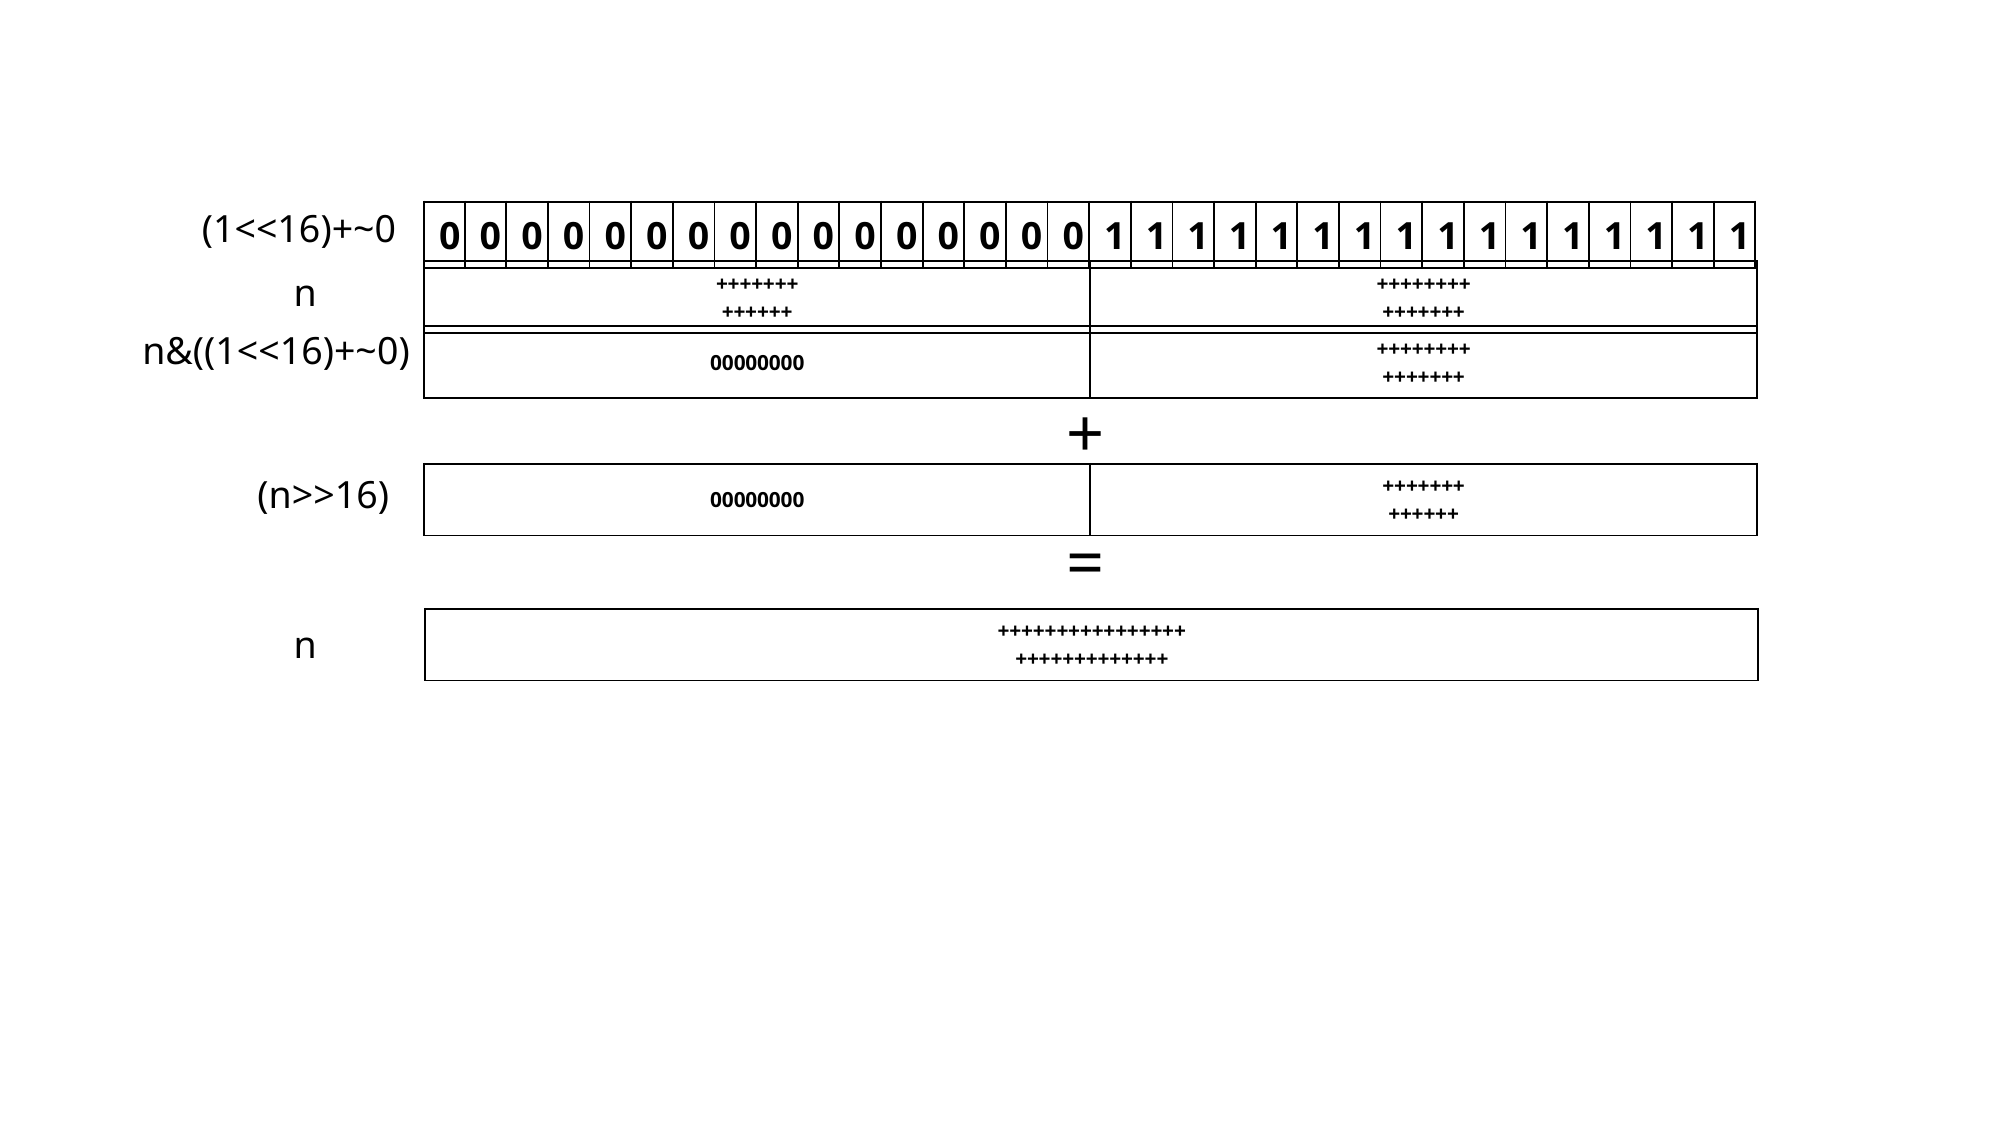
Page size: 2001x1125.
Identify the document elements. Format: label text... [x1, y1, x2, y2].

table_header 0 [549, 262, 589, 267]
table_header 0 [590, 203, 630, 260]
table_header 1 [1673, 203, 1713, 260]
table_header 0 [965, 203, 1005, 260]
table_header 0 [799, 262, 838, 267]
table_header 1 [1548, 203, 1588, 260]
table_header 1 [1298, 262, 1338, 267]
table_header 0 [757, 203, 797, 260]
table_header 1 [1132, 203, 1172, 260]
table_header 1 [1215, 262, 1255, 267]
table_header 0 [466, 262, 505, 267]
table_header 1 [1173, 203, 1213, 260]
table_header 0 [715, 262, 755, 267]
text_box (1<<16)+~0 [187, 197, 426, 258]
text_box n&((1<<16)+~0) [127, 319, 1128, 379]
table_header 0 [1007, 262, 1047, 267]
table_header 0 [1048, 262, 1088, 267]
table_header 1 [1715, 262, 1754, 267]
table_header 0 [674, 203, 714, 260]
table_header 0 [466, 203, 505, 260]
table_header 0 [924, 262, 963, 267]
table_header 0 [924, 203, 963, 260]
table_header 1 [1590, 203, 1630, 260]
table_header 1 [1257, 262, 1296, 267]
table_header 1 [1465, 262, 1505, 267]
table_header 1 [1173, 262, 1213, 267]
table_header 1 [1298, 203, 1338, 260]
table_header 1 [1090, 203, 1130, 260]
table_header 0 [425, 203, 464, 260]
text_box n [279, 613, 450, 673]
table_header 1 [1590, 262, 1630, 267]
table_header 1 [1506, 262, 1546, 267]
table_header 0 [674, 262, 714, 267]
table_header 0 [1007, 203, 1047, 260]
table_header 0 [882, 203, 922, 260]
text_box + [1051, 383, 1155, 463]
table_header 0 [1048, 203, 1088, 260]
table_header 1 [1715, 203, 1754, 260]
table_header 0 [840, 203, 880, 260]
table_header 1 [1091, 262, 1130, 267]
table_header 1 [1423, 203, 1463, 260]
table_header 0 [450, 262, 464, 267]
table_header 0 [632, 262, 672, 267]
table_header 0 [507, 203, 547, 260]
table_header 1 [1381, 203, 1421, 260]
table_header 1 [1257, 203, 1296, 260]
table_header 0 [882, 262, 922, 267]
table_header 1 [1340, 203, 1380, 260]
table_header 0 [590, 262, 630, 267]
text_box (n>>16) [242, 463, 1243, 524]
table_header 1 [1631, 262, 1671, 267]
table_header 1 [1548, 262, 1588, 267]
table_header 1 [1340, 262, 1380, 267]
table_header 0 [549, 203, 589, 260]
text_box n [279, 261, 450, 319]
table_header 1 [1132, 262, 1172, 267]
table_header 0 [507, 262, 547, 267]
table_header 0 [840, 262, 880, 267]
table_header 0 [799, 203, 838, 260]
table_header 1 [1215, 203, 1255, 260]
table_header 0 [965, 262, 1005, 267]
table_header 1 [1465, 203, 1505, 260]
table_header 1 [1506, 203, 1546, 260]
table_header 0 [757, 262, 797, 267]
table_header 0 [632, 203, 672, 260]
text_box = [1051, 524, 1155, 608]
table_header 1 [1631, 203, 1671, 260]
table_header 1 [1381, 262, 1421, 267]
table_header 1 [1423, 262, 1463, 267]
table_header 0 [715, 203, 755, 260]
table_header 1 [1673, 262, 1713, 267]
